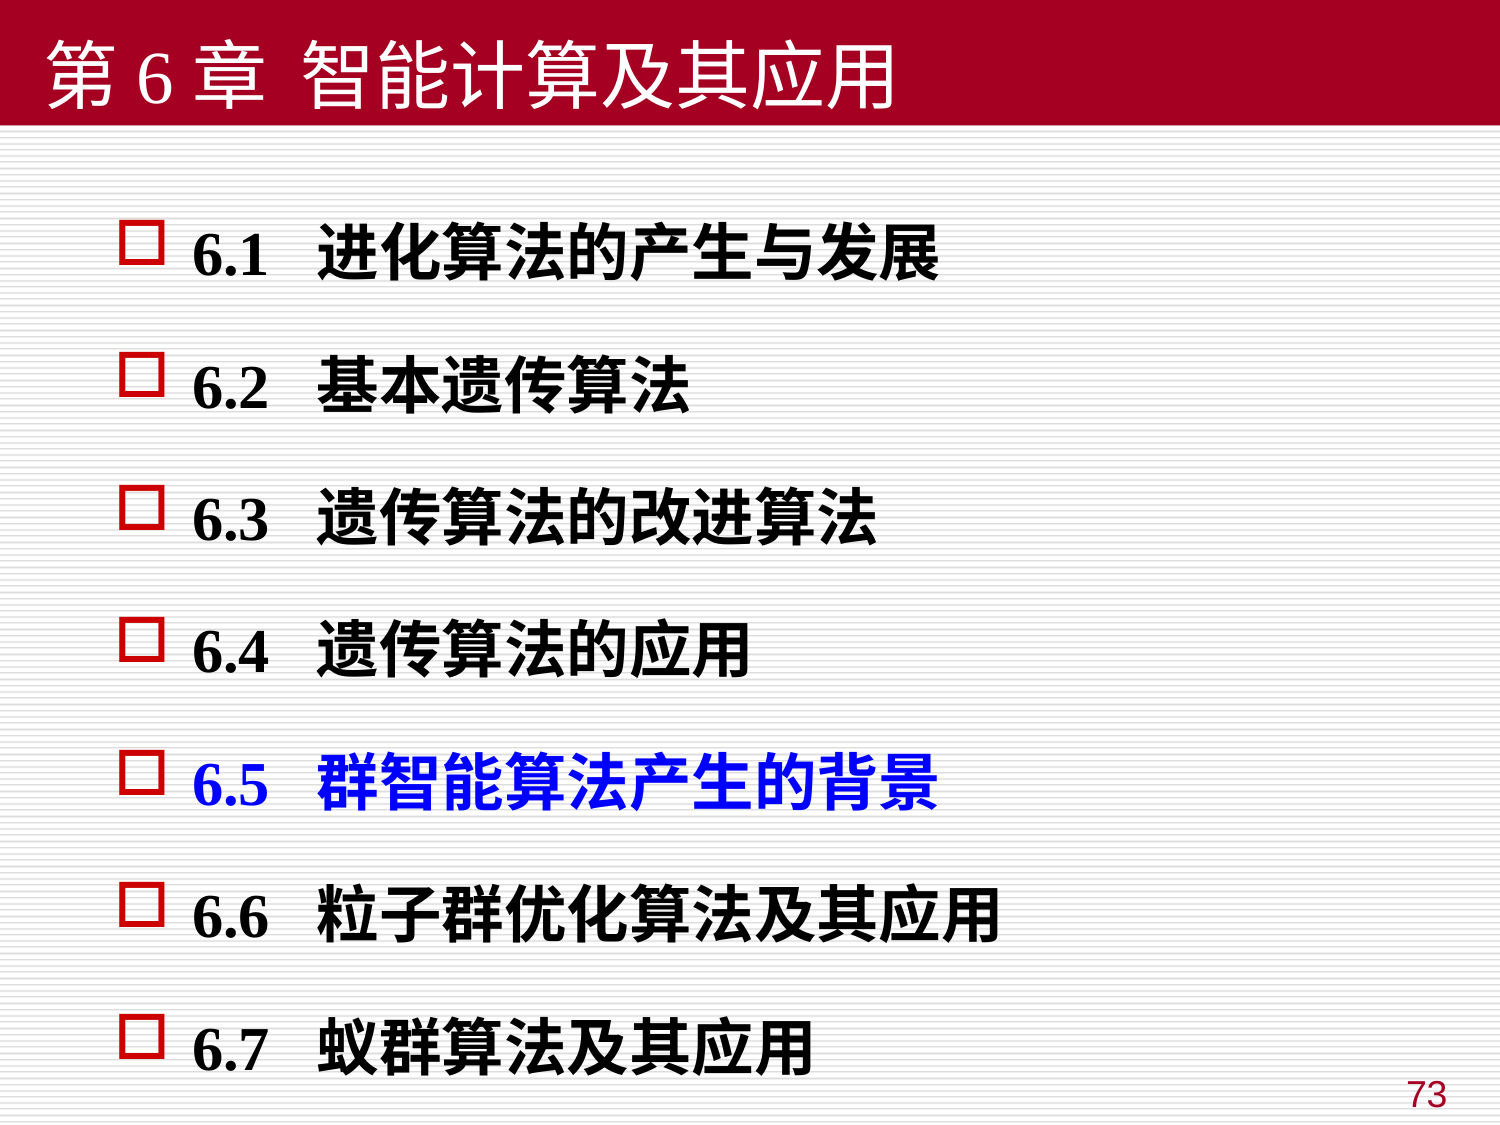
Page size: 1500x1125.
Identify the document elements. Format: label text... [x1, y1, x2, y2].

picture [0, 126, 1500, 1125]
slide_number 73 [1137, 1062, 1463, 1122]
text_box 6.1 进化算法的产生与发展 6.2 基本遗传算法 6.3 遗传算法的改进算法 6.4 遗传算法的应用 6.5 群智能算法产生的背景 6.6 粒子群优化算法及其应用 6.7 蚁群算法及其应用 [100, 160, 1459, 1047]
text_box 第6章 智能计算及其应用 [0, 0, 1500, 126]
